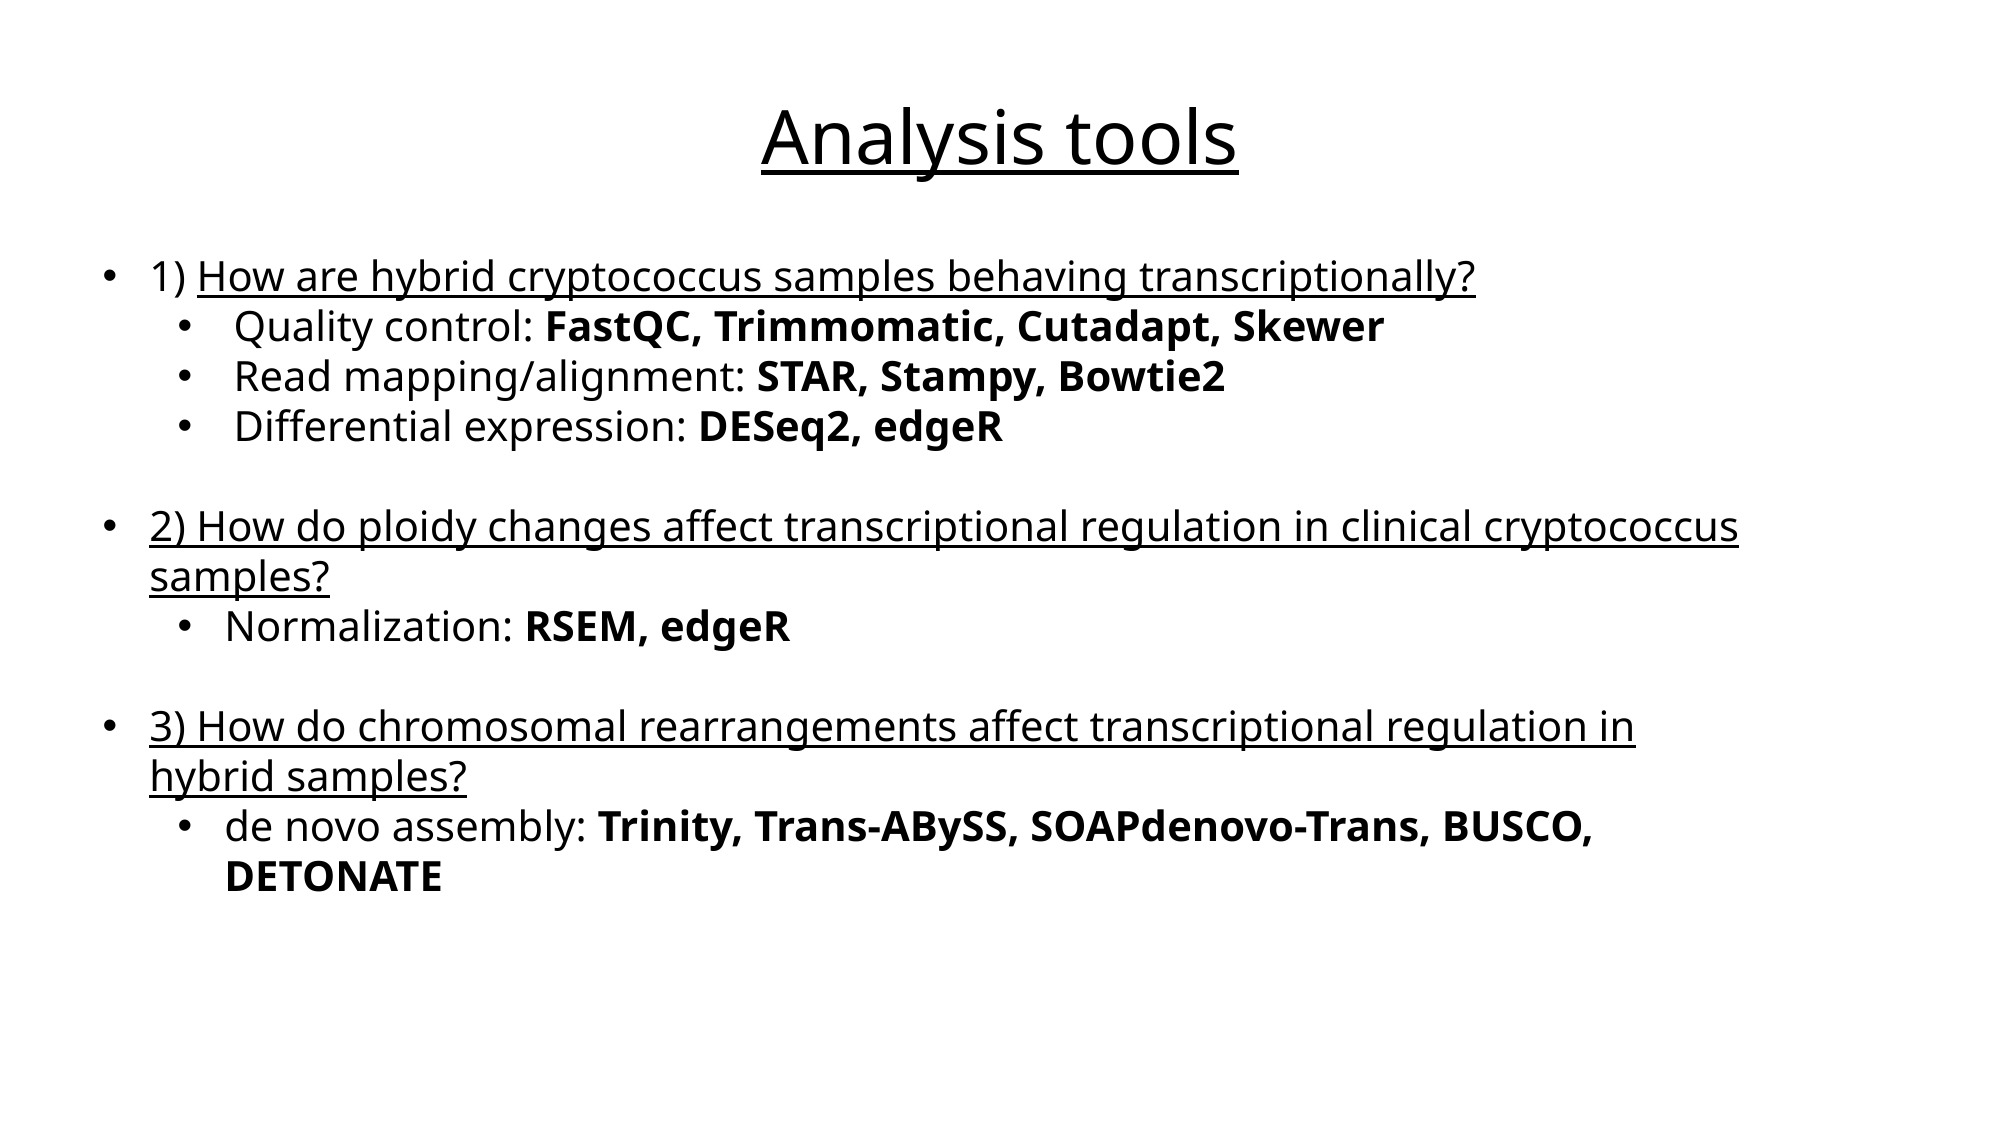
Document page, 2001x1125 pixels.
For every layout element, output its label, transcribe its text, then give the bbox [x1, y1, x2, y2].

text_box Analysis tools [141, 59, 1859, 221]
text_box 1) How are hybrid cryptococcus samples behaving transcriptionally? Quality control: FastQC, Trimmomatic, Cutadapt, Skewer Read mapping/alignment: STAR, Stampy, Bowtie2 Differential expression: DESeq2, edgeR 2) How do ploidy changes affect transcriptional regulation in clinical cryptococcus samples? Normalization: RSEM, edgeR 3) How do chromosomal rearrangements affect transcriptional regulation in hybrid samples? de novo assembly: Trinity, Trans-ABySS, SOAPdenovo-Trans, BUSCO, DETONATE [87, 242, 1757, 958]
